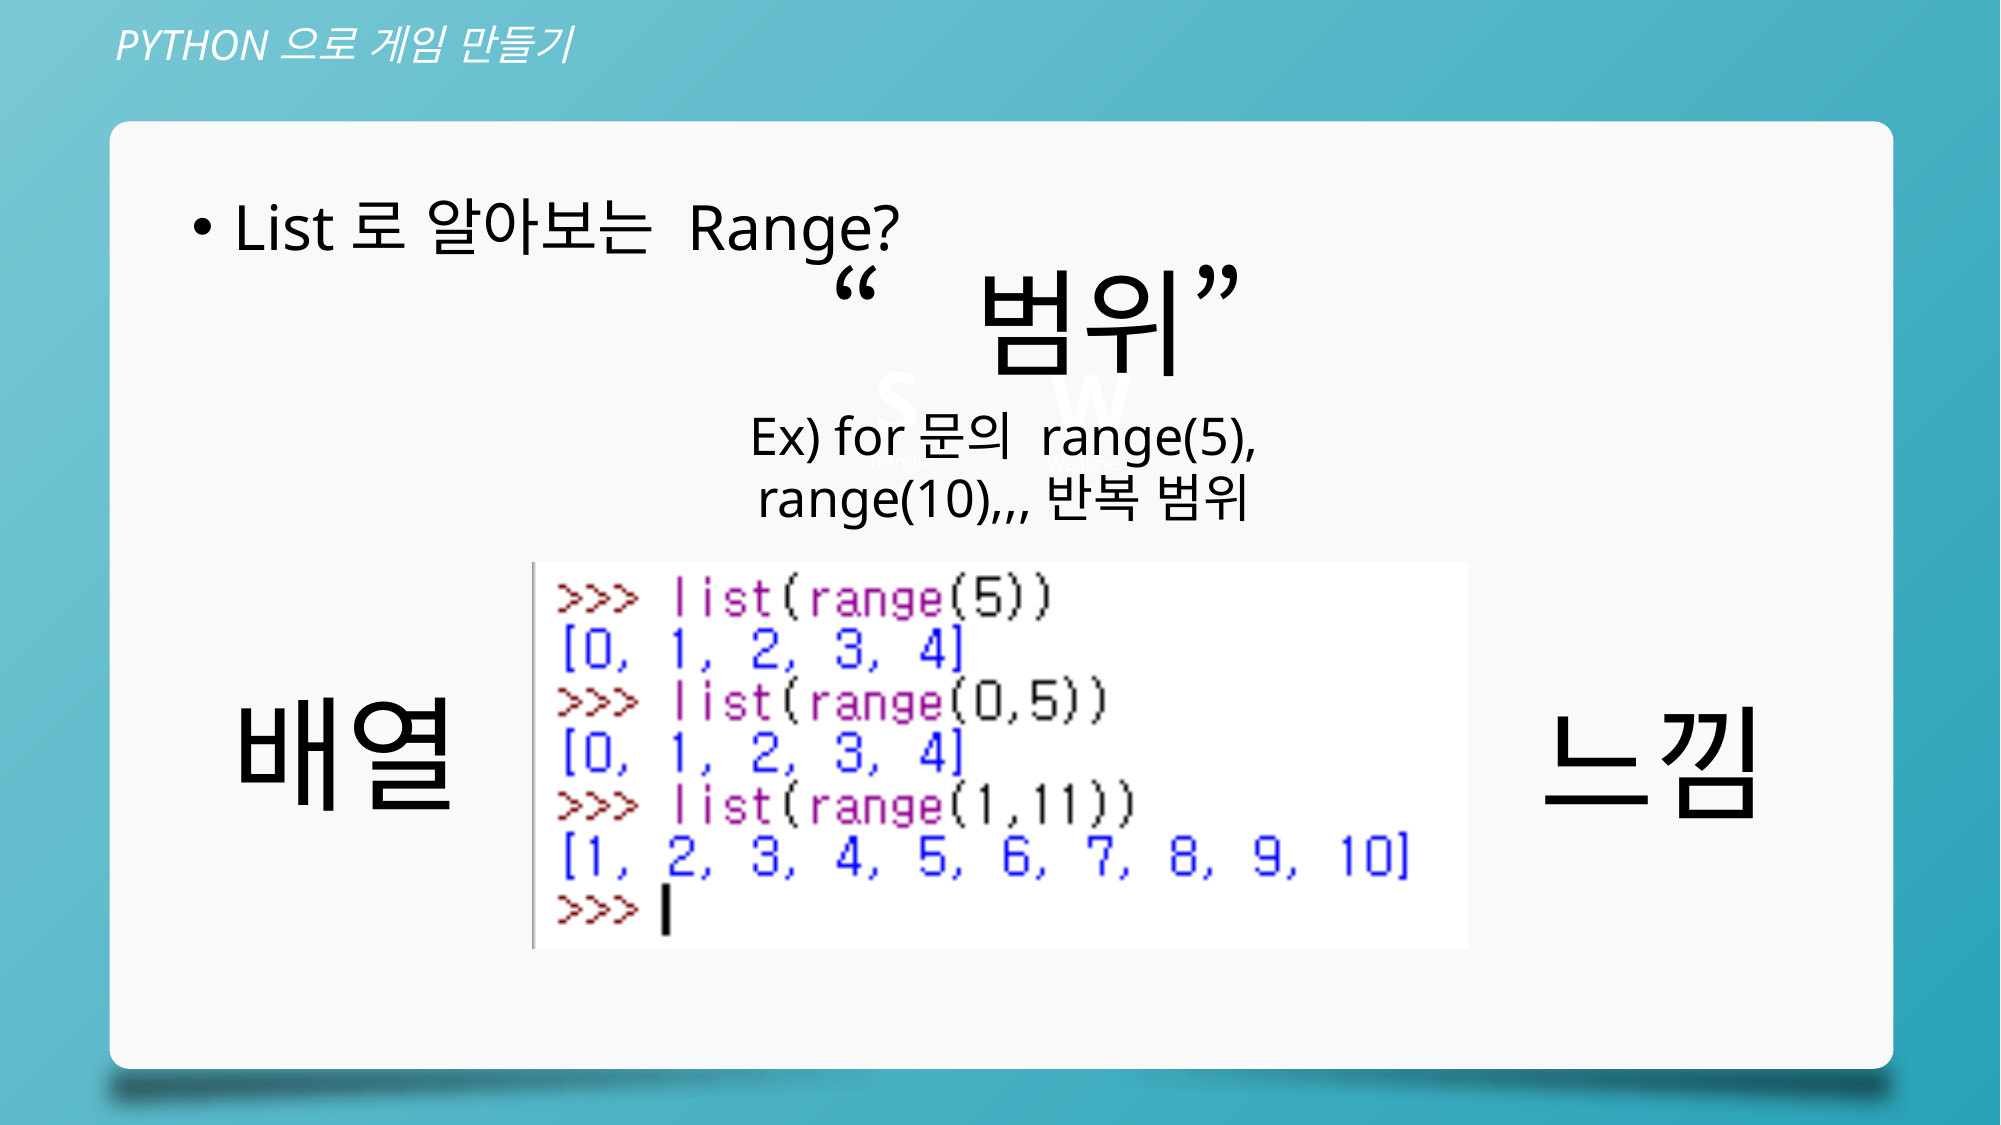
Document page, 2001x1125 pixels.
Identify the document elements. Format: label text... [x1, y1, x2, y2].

picture [532, 562, 1468, 949]
text_box PYTHON으로 게임 만들기 [100, 11, 1229, 77]
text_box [90, 121, 1910, 1125]
